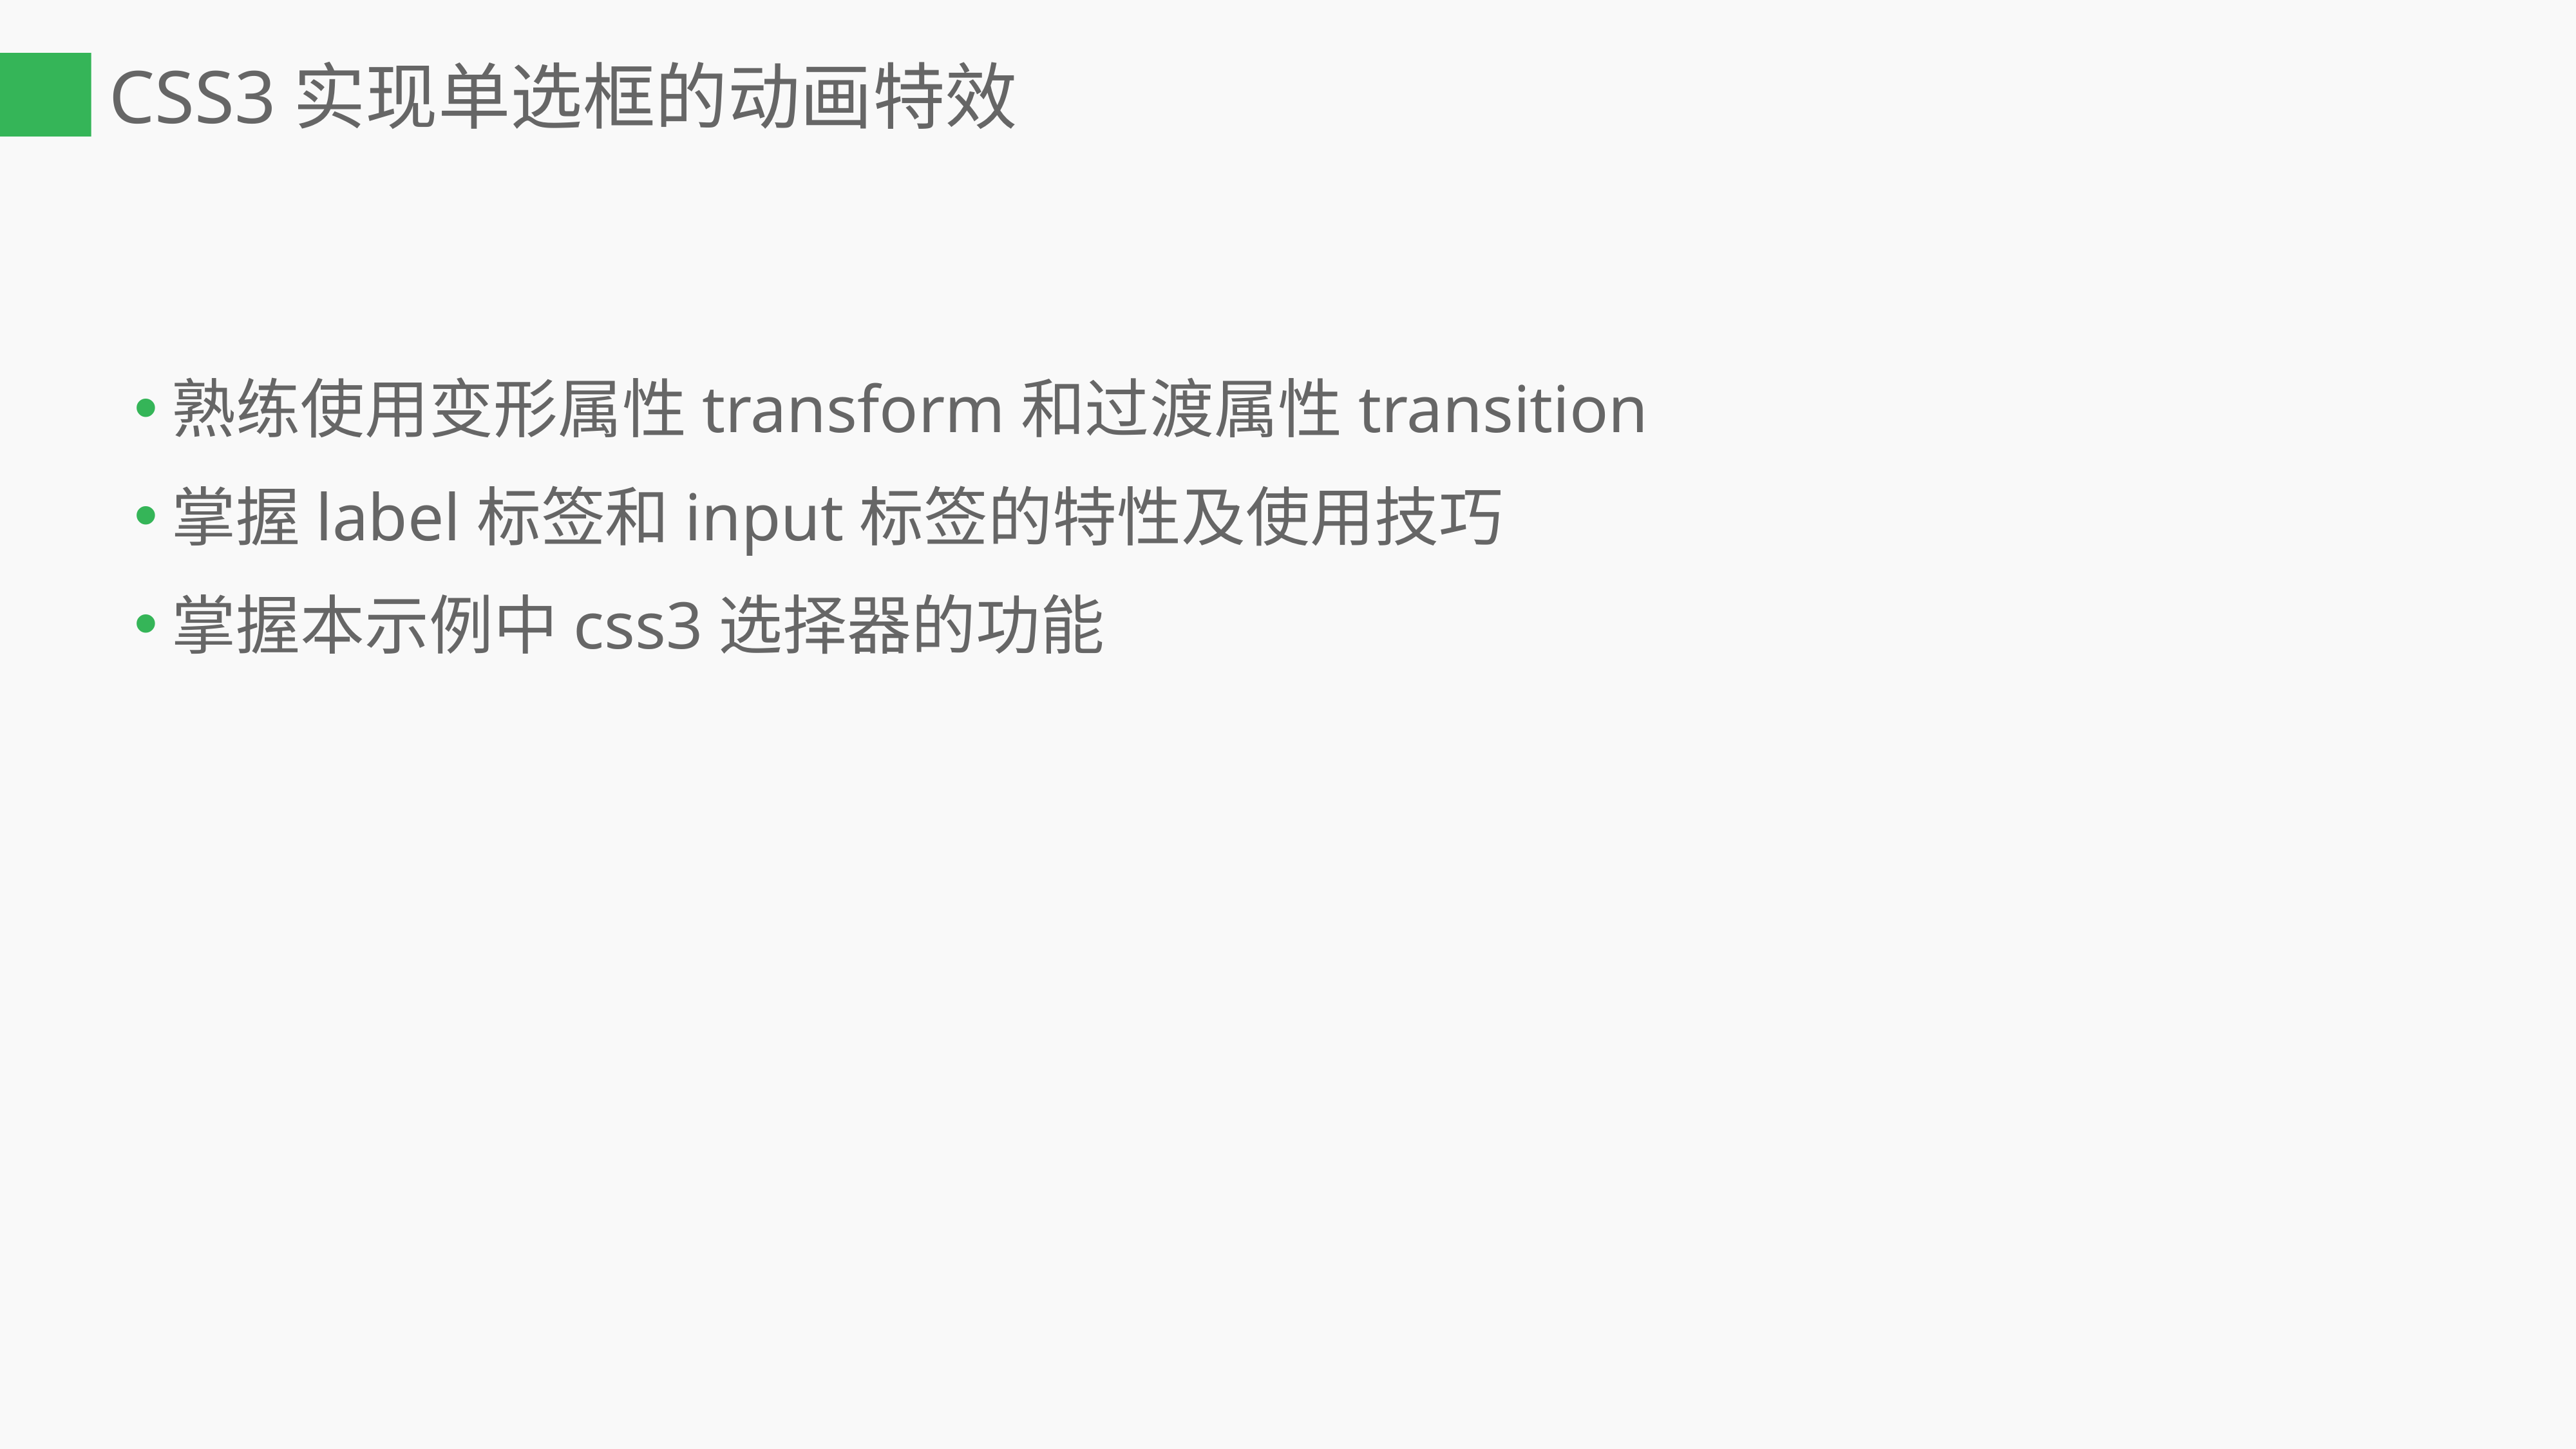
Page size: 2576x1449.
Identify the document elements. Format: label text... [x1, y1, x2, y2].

title CSS3实现单选框的动画特效 [108, 44, 2540, 144]
subtitle 熟练使用变形属性transform和过渡属性transition 掌握label标签和input标签的特性及使用技巧 掌握本示例中css3选择器的功能 [115, 337, 2461, 1424]
picture [0, 53, 91, 137]
